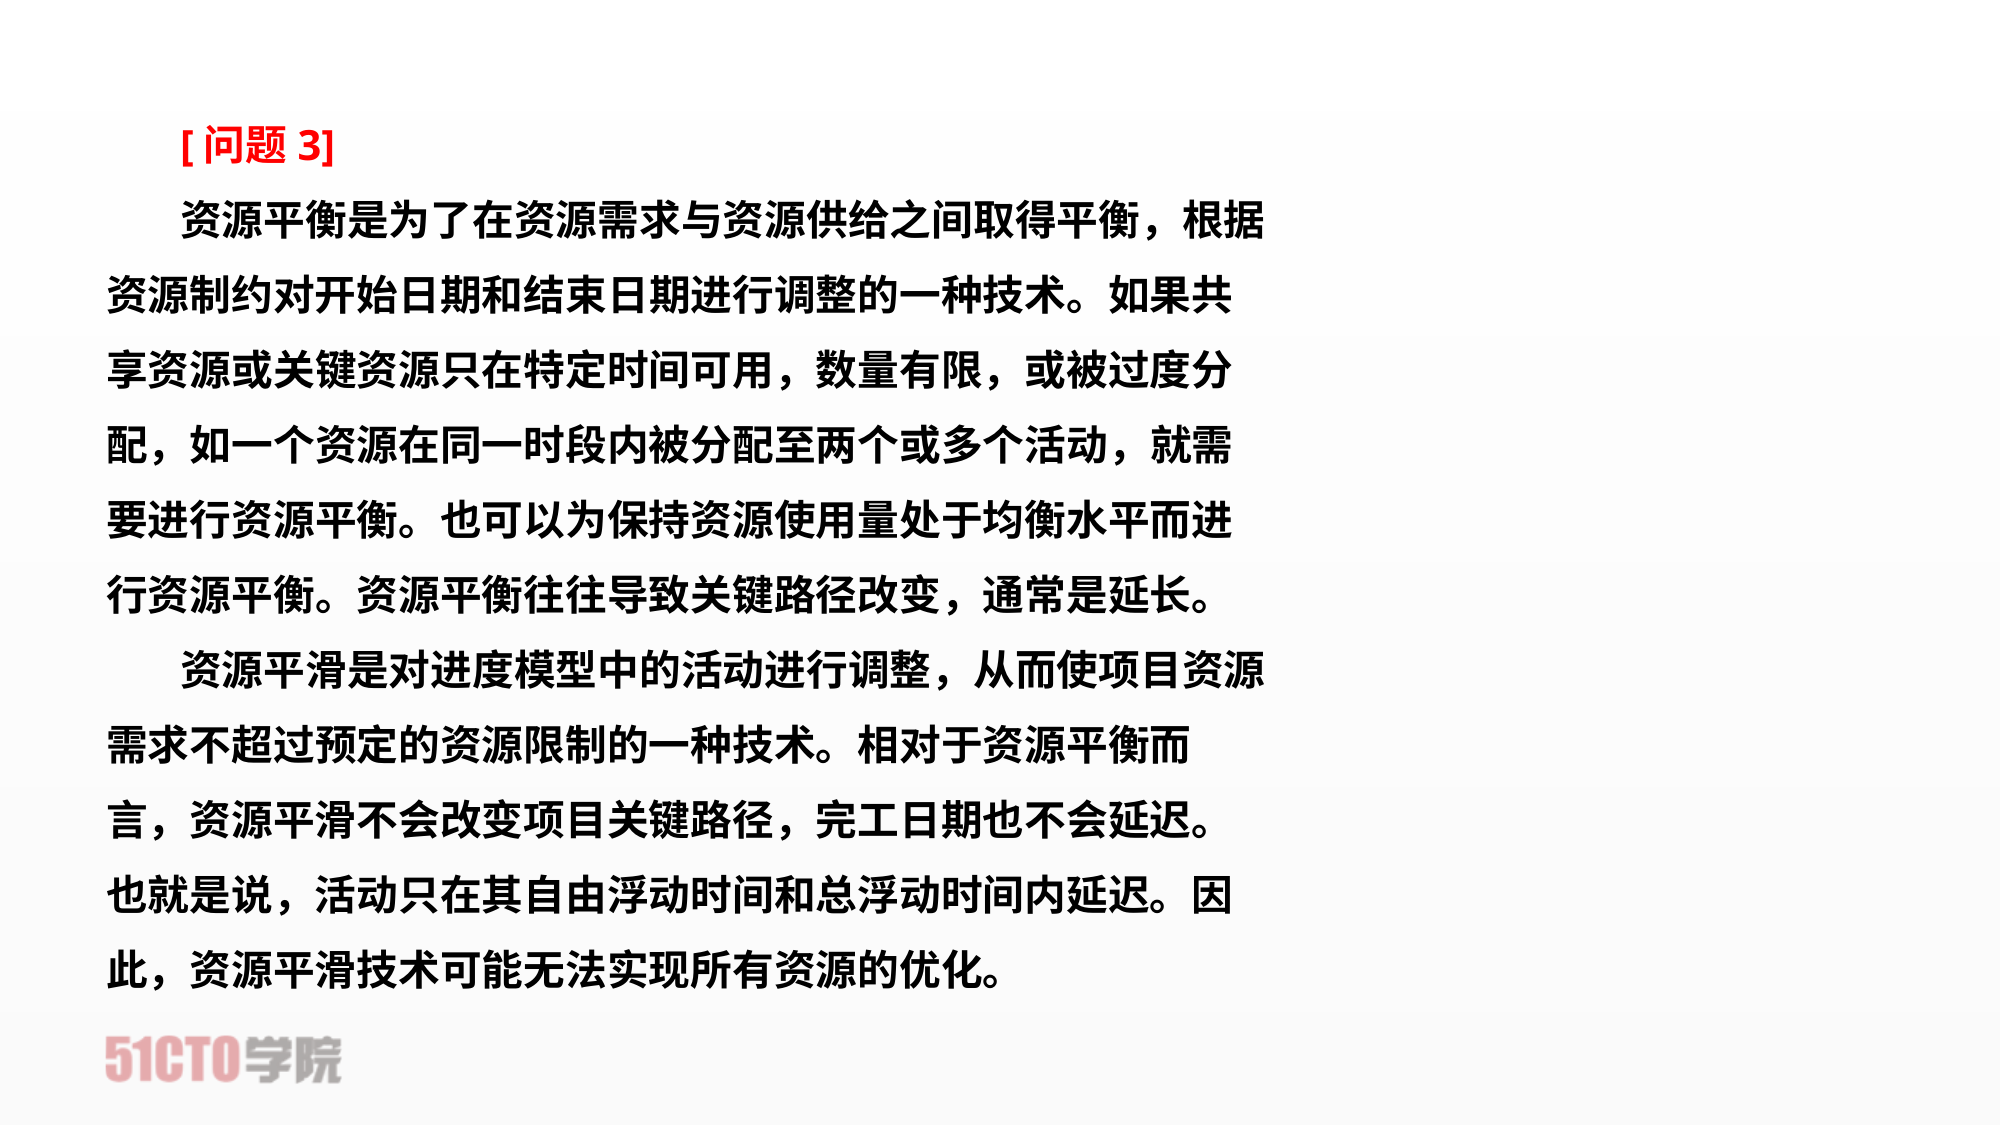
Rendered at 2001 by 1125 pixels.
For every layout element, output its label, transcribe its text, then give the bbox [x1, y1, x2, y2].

text_box [问题3] 资源平衡是为了在资源需求与资源供给之间取得平衡，根据资源制约对开始日期和结束日期进行调整的一种技术。如果共享资源或关键资源只在特定时间可用，数量有限，或被过度分配，如一个资源在同一时段内被分配至两个或多个活动，就需要进行资源平衡。也可以为保持资源使用量处于均衡水平而进行资源平衡。资源平衡往往导致关键路径改变，通常是延长。 资源平滑是对进度模型中的活动进行调整，从而使项目资源需求不超过预定的资源限制的一种技术。相对于资源平衡而言，资源平滑不会改变项目关键路径，完工日期也不会延迟。也就是说，活动只在其自由浮动时间和总浮动时间内延迟。因此，资源平滑技术可能无法实现所有资源的优化。 [89, 85, 1292, 1003]
picture [45, 1002, 377, 1107]
